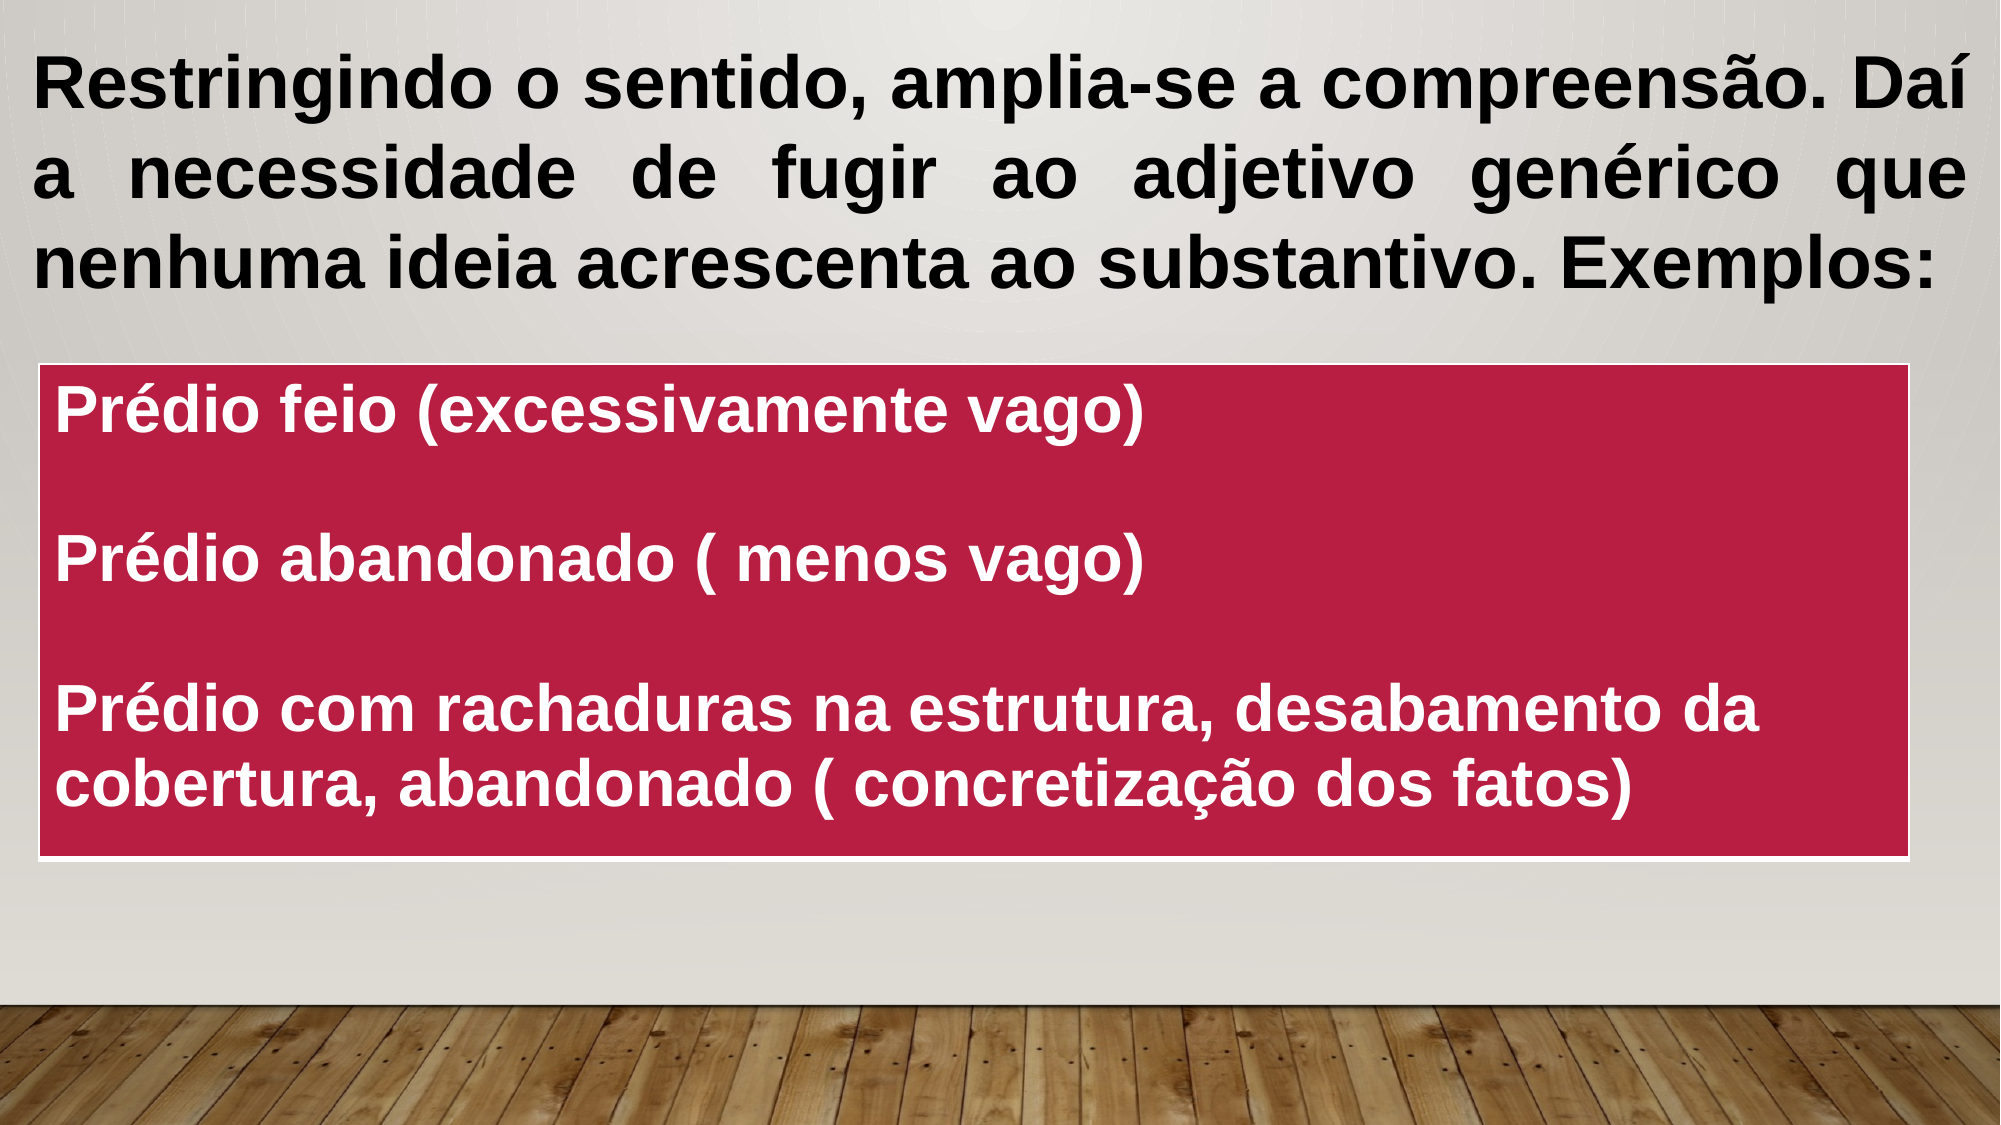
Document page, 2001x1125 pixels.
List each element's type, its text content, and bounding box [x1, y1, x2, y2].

table_header Prédio feio (excessivamente vago) Prédio abandonado ( menos vago) Prédio com rachaduras na estrutura, desabamento da cobertura, abandonado ( concretização dos fatos) [40, 365, 1908, 856]
text_box Restringindo o sentido, amplia-se a compreensão. Daí a necessidade de fugir ao adjetivo genérico que nenhuma ideia acrescenta ao substantivo. Exemplos: [17, 26, 1985, 446]
picture [0, 1005, 2000, 1125]
